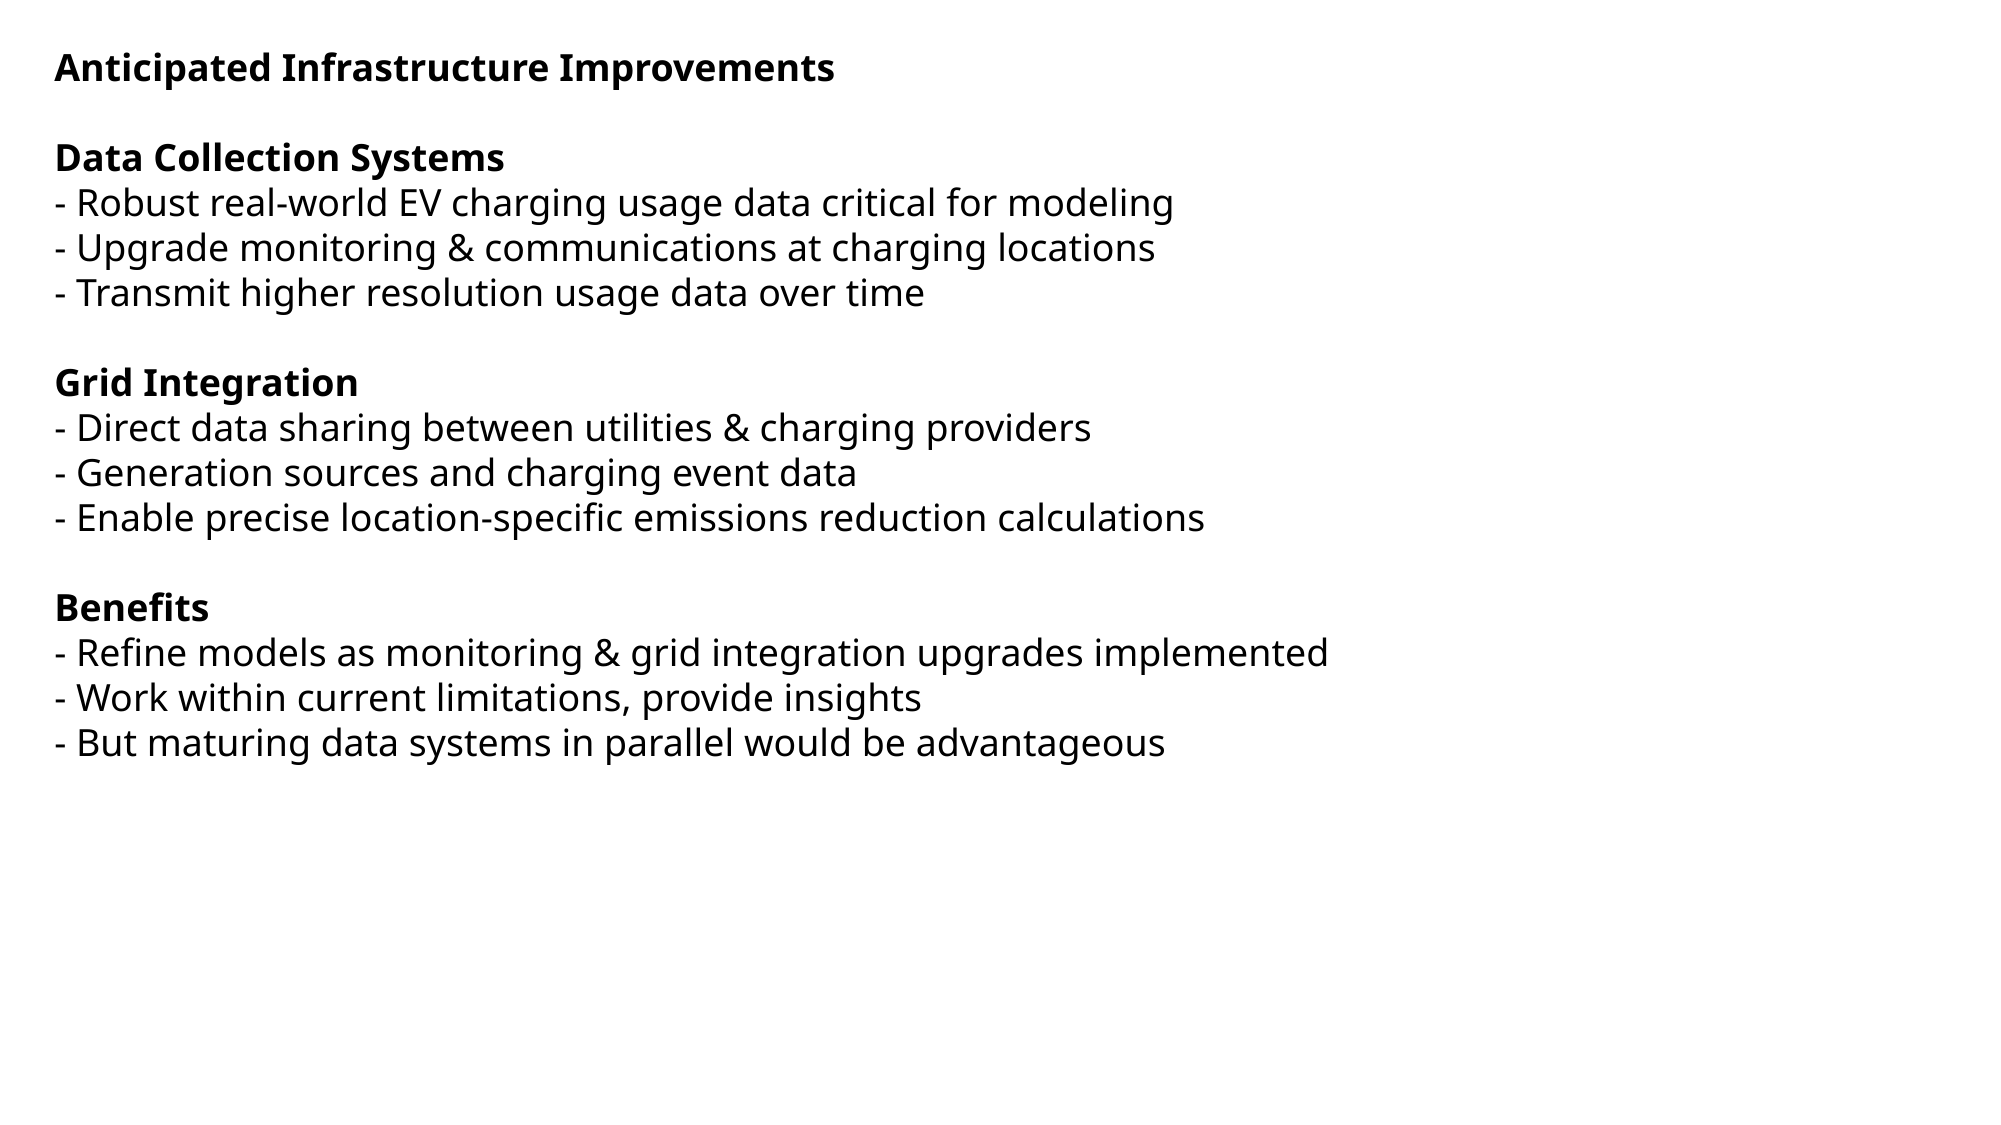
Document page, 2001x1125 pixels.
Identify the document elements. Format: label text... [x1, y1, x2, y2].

text_box Anticipated Infrastructure Improvements Data Collection Systems - Robust real-world EV charging usage data critical for modeling - Upgrade monitoring & communications at charging locations - Transmit higher resolution usage data over time Grid Integration - Direct data sharing between utilities & charging providers - Generation sources and charging event data - Enable precise location-specific emissions reduction calculations Benefits - Refine models as monitoring & grid integration upgrades implemented - Work within current limitations, provide insights - But maturing data systems in parallel would be advantageous [39, 36, 1847, 772]
